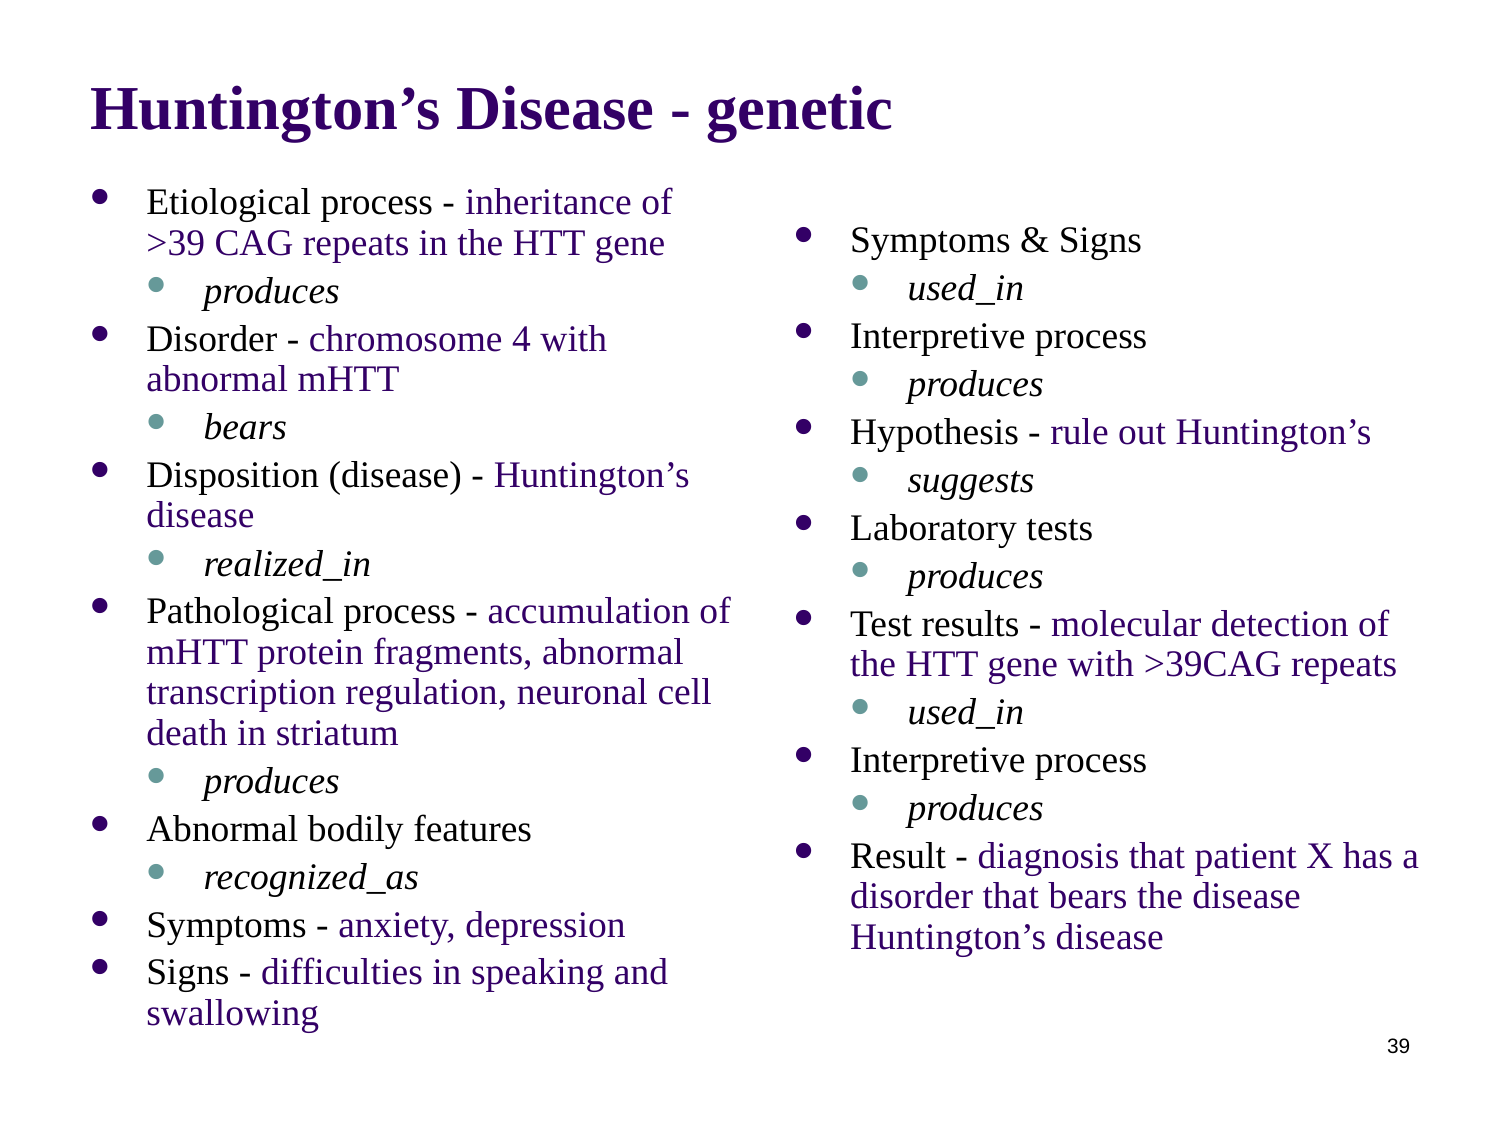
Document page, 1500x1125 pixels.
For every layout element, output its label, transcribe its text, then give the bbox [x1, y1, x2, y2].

text_box Symptoms & Signs used_in Interpretive process produces Hypothesis - rule out Huntington’s suggests Laboratory tests produces Test results - molecular detection of the HTT gene with >39CAG repeats used_in Interpretive process produces Result - diagnosis that patient X has a disorder that bears the disease Huntington’s disease [779, 212, 1453, 1067]
title Huntington’s Disease - genetic [75, 12, 1313, 150]
slide_number 39 [1074, 1024, 1426, 1101]
list Etiological process - inheritance of >39 CAG repeats in the HTT gene produces Disorder - chromosome 4 with abnormal mHTT bears Disposition (disease) - Huntington’s disease realized_in Pathological process - accumulation of mHTT protein fragments, abnormal transcription regulation, neuronal cell death in striatum produces Abnormal bodily features recognized_as Symptoms - anxiety, depression Signs - difficulties in speaking and swallowing [75, 174, 748, 1029]
